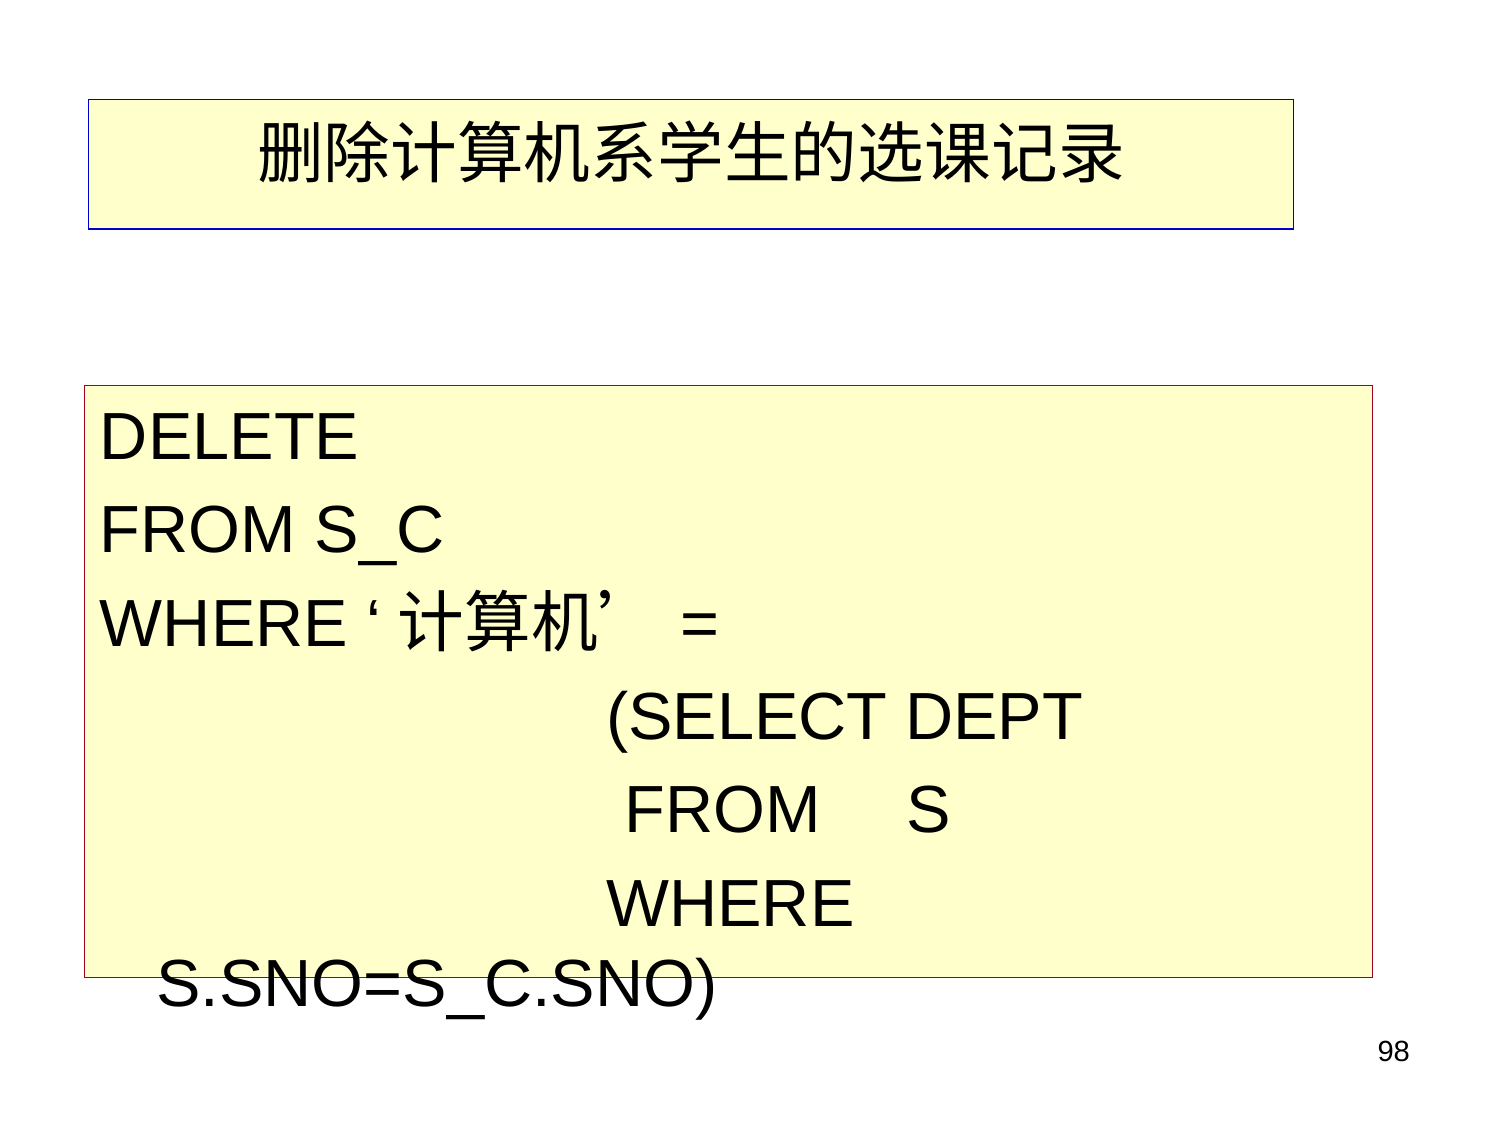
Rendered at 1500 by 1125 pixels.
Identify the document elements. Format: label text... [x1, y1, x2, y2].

list DELETE FROM S_C WHERE ‘计算机’= (SELECT DEPT FROM S WHERE S.SNO=S_C.SNO) [84, 385, 1373, 978]
text_box 删除计算机系学生的选课记录 [88, 99, 1294, 230]
slide_number 98 [1074, 1024, 1426, 1103]
